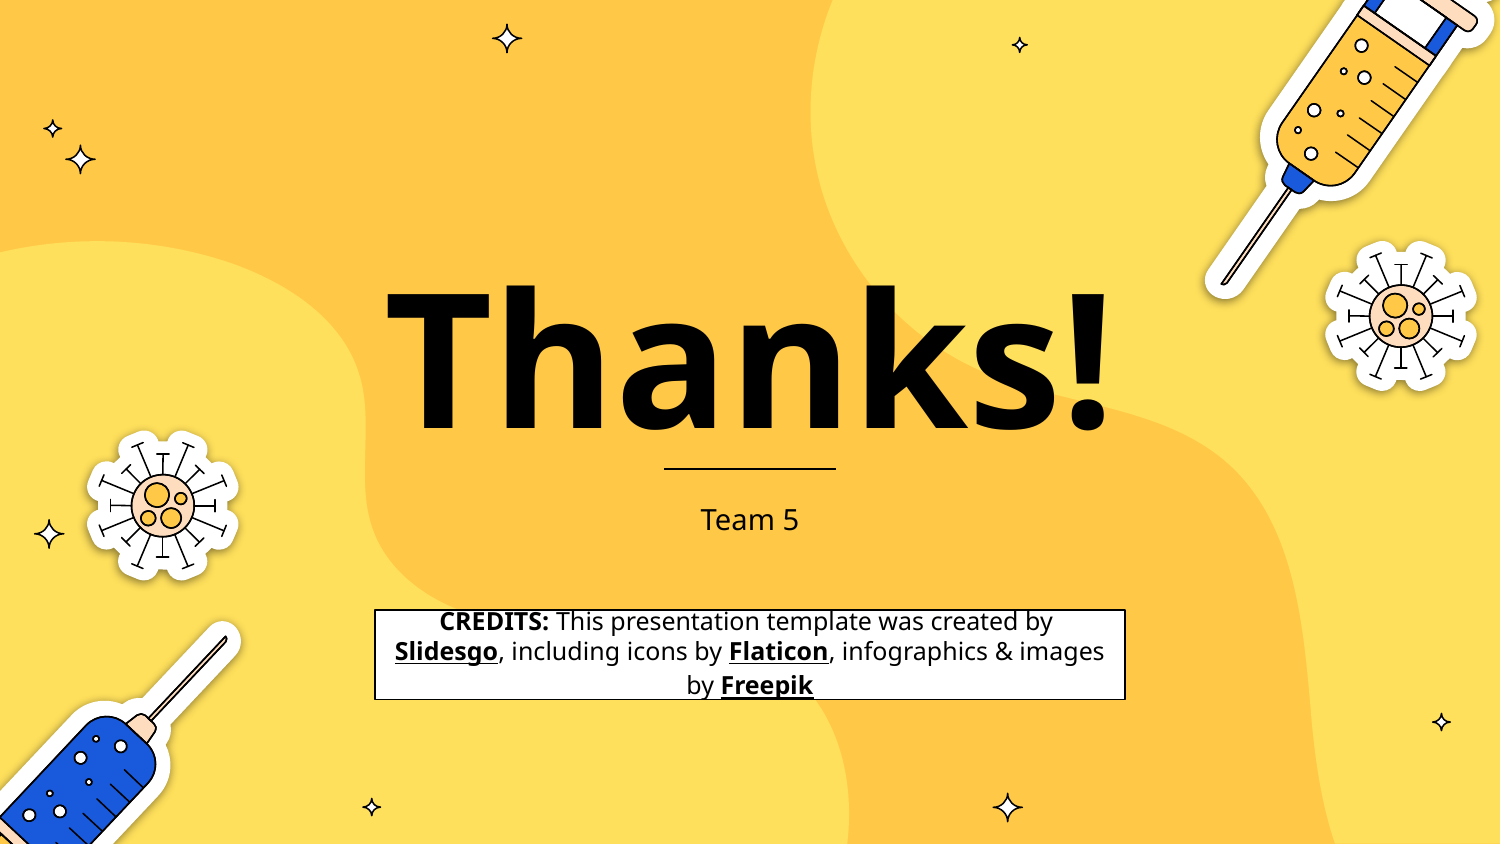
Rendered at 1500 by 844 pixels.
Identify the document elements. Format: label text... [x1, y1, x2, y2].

title Thanks! [281, 263, 1219, 443]
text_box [1323, 310, 1479, 392]
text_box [1204, 0, 1500, 300]
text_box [0, 610, 229, 844]
subtitle Team 5 [262, 433, 1238, 539]
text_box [84, 430, 241, 581]
